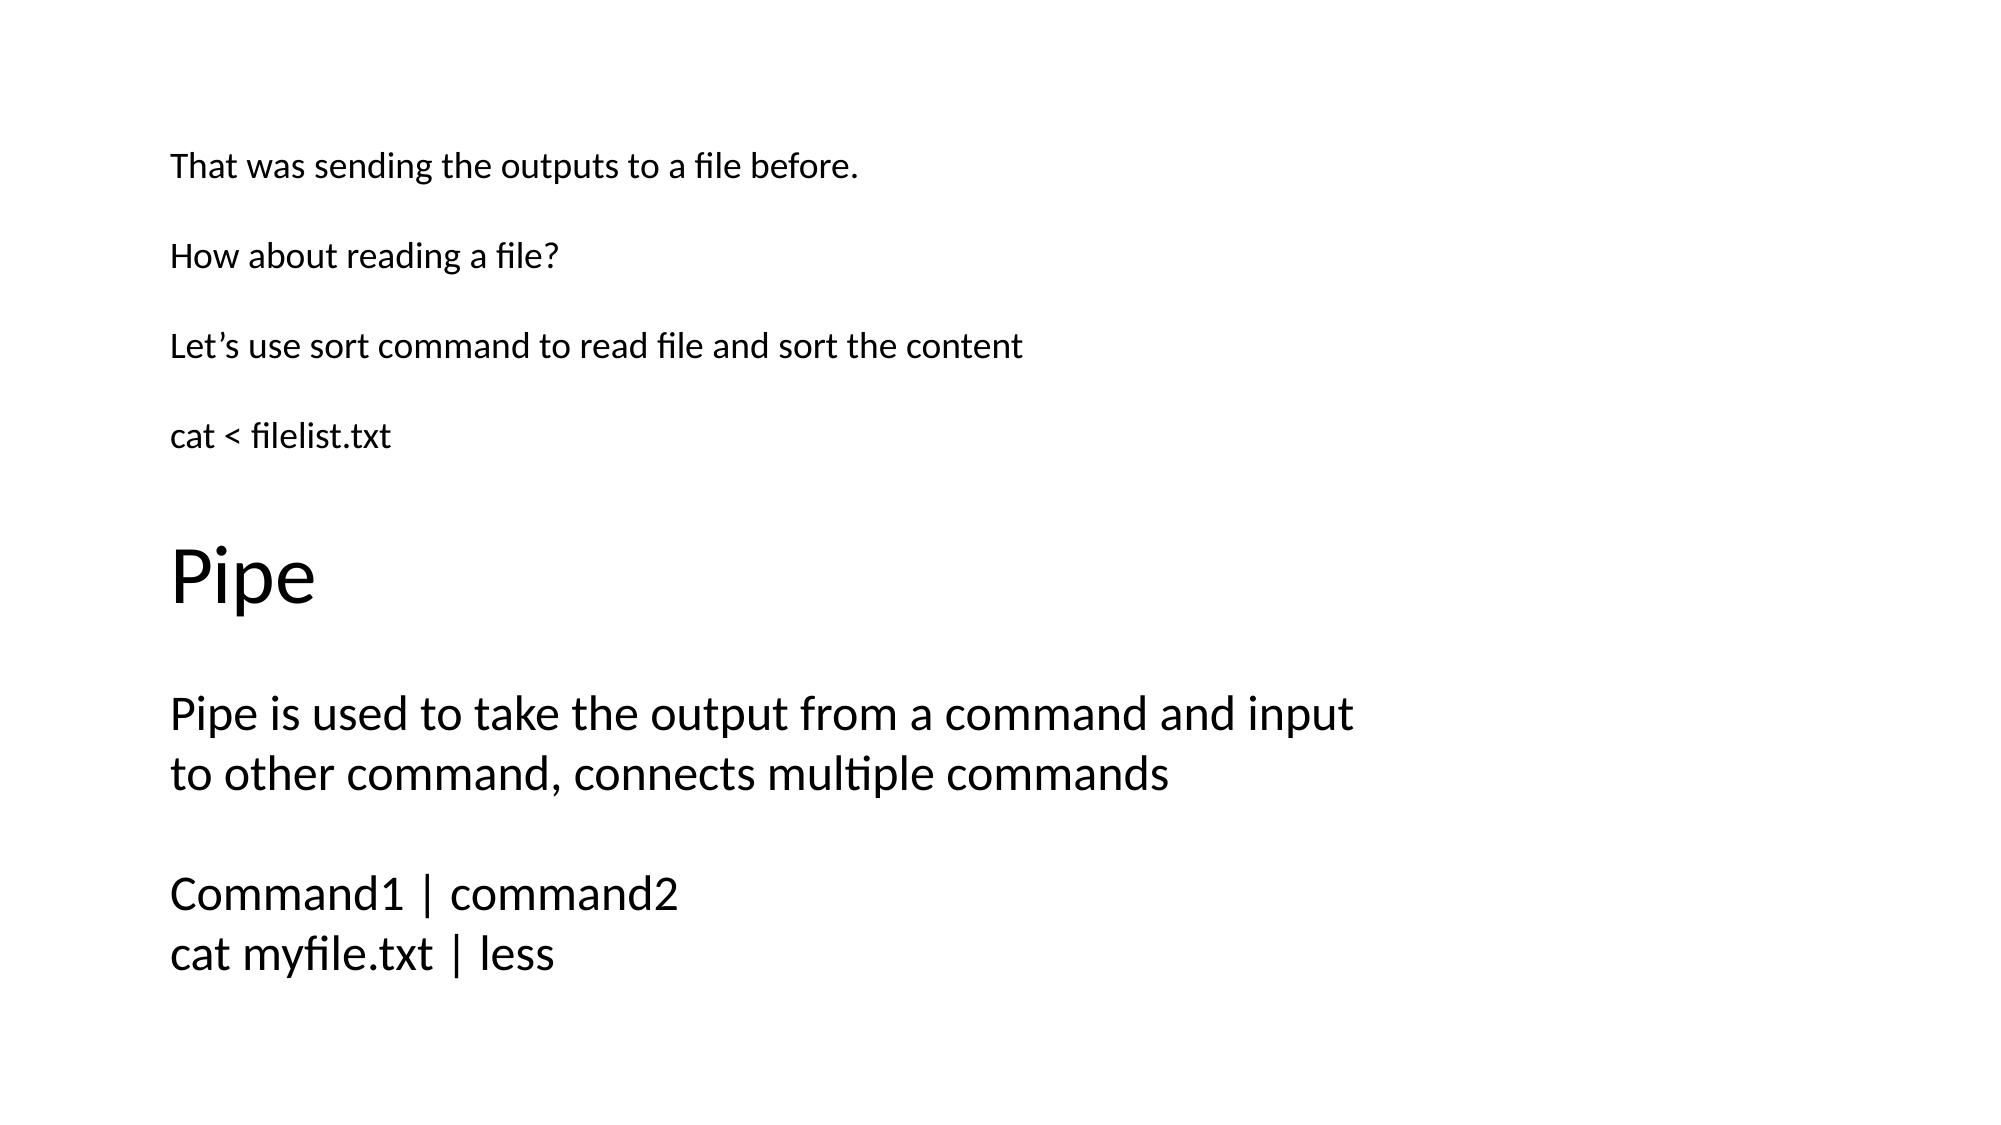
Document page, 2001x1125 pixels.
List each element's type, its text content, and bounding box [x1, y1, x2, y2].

text_box Pipe Pipe is used to take the output from a command and input to other command, connects multiple commands Command1 | command2 cat myfile.txt | less [155, 512, 1421, 988]
text_box That was sending the outputs to a file before. How about reading a file? Let’s use sort command to read file and sort the content cat < filelist.txt [155, 134, 1227, 509]
